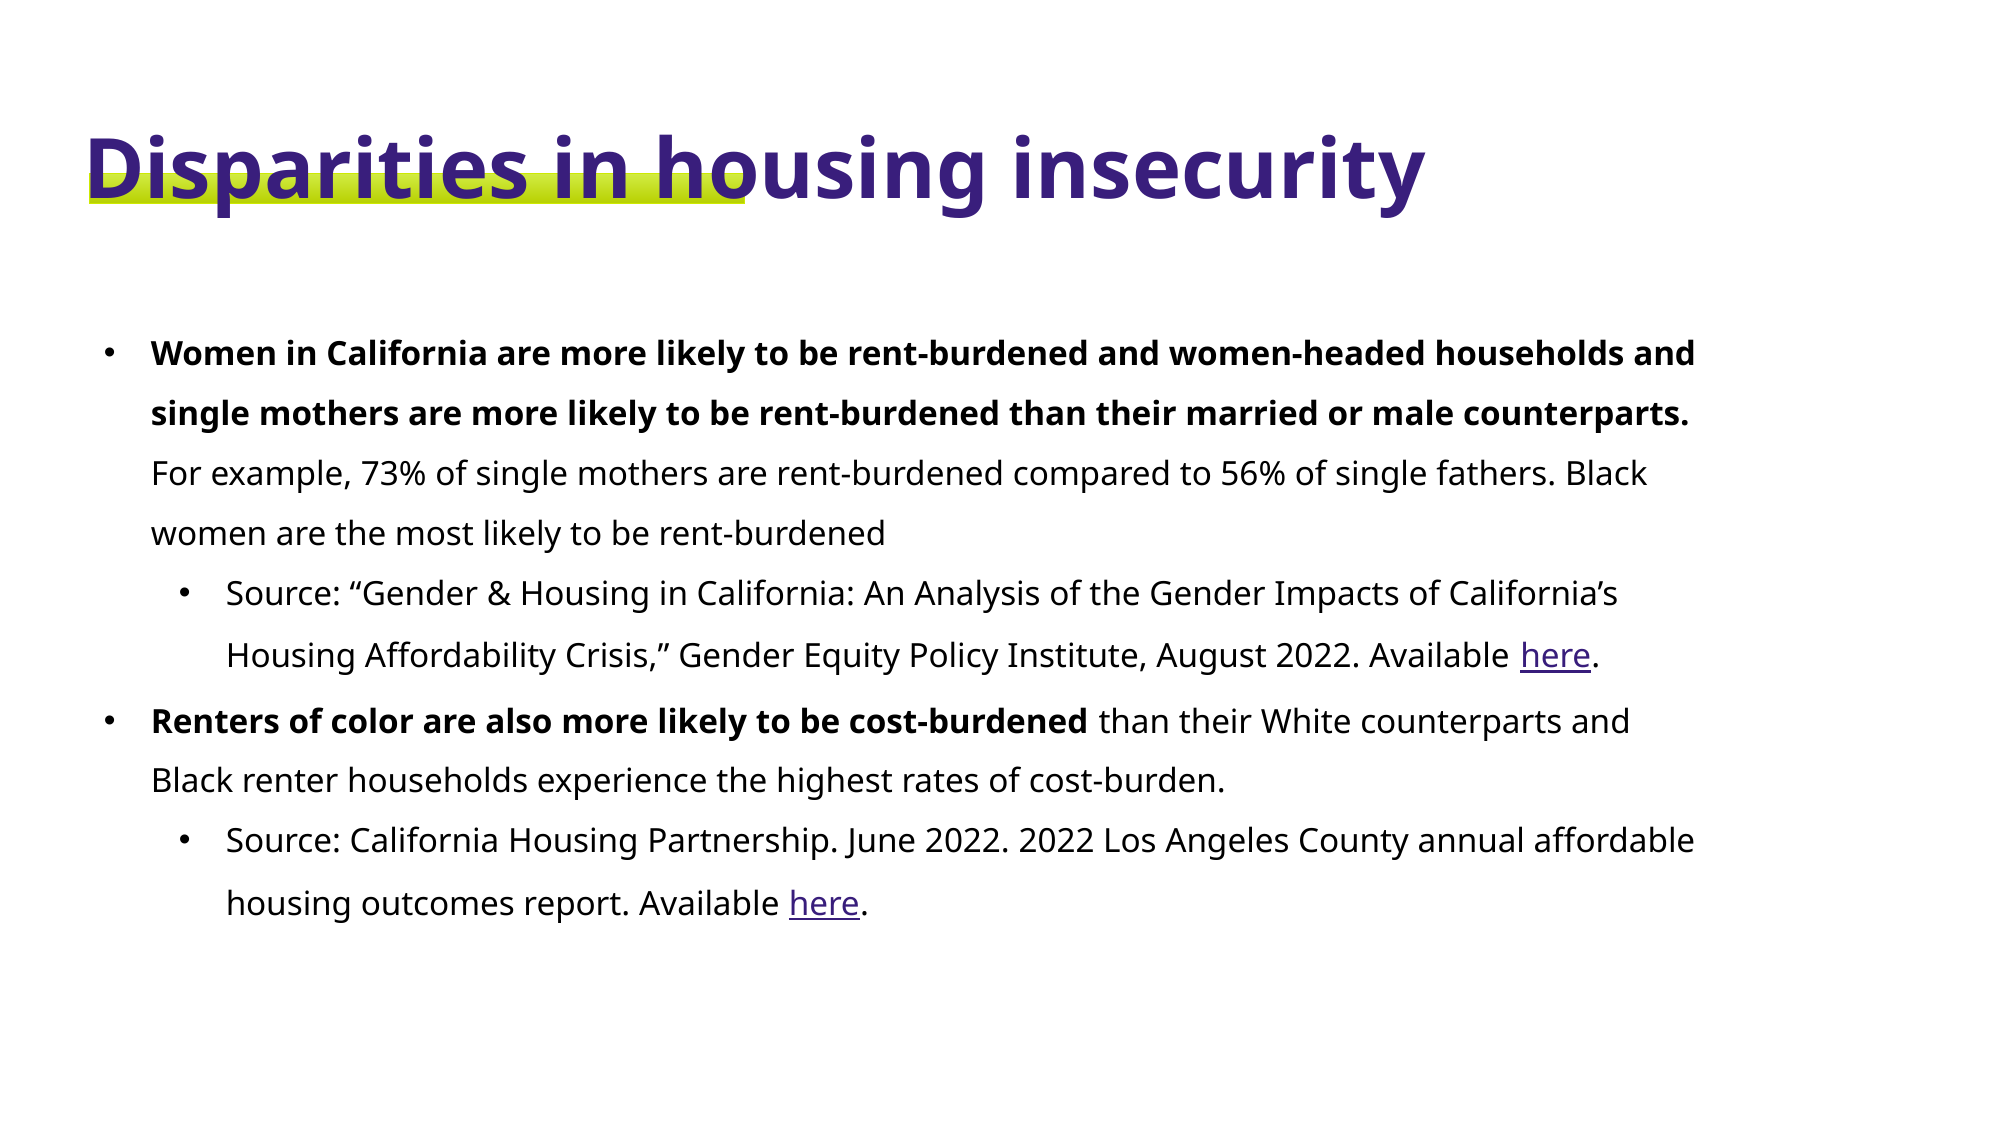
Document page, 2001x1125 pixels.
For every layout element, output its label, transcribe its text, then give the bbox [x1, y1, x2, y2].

text_box Women in California are more likely to be rent-burdened and women-headed households and single mothers are more likely to be rent-burdened than their married or male counterparts. For example, 73% of single mothers are rent-burdened compared to 56% of single fathers. Black women are the most likely to be rent-burdened Source: “Gender & Housing in California: An Analysis of the Gender Impacts of California’s Housing Affordability Crisis,” Gender Equity Policy Institute, August 2022. Available here. Renters of color are also more likely to be cost-burdened than their White counterparts and Black renter households experience the highest rates of cost-burden. Source: California Housing Partnership. June 2022. 2022 Los Angeles County annual affordable housing outcomes report. Available here. [89, 305, 1738, 935]
text_box Disparities in housing insecurity [68, 107, 1828, 223]
